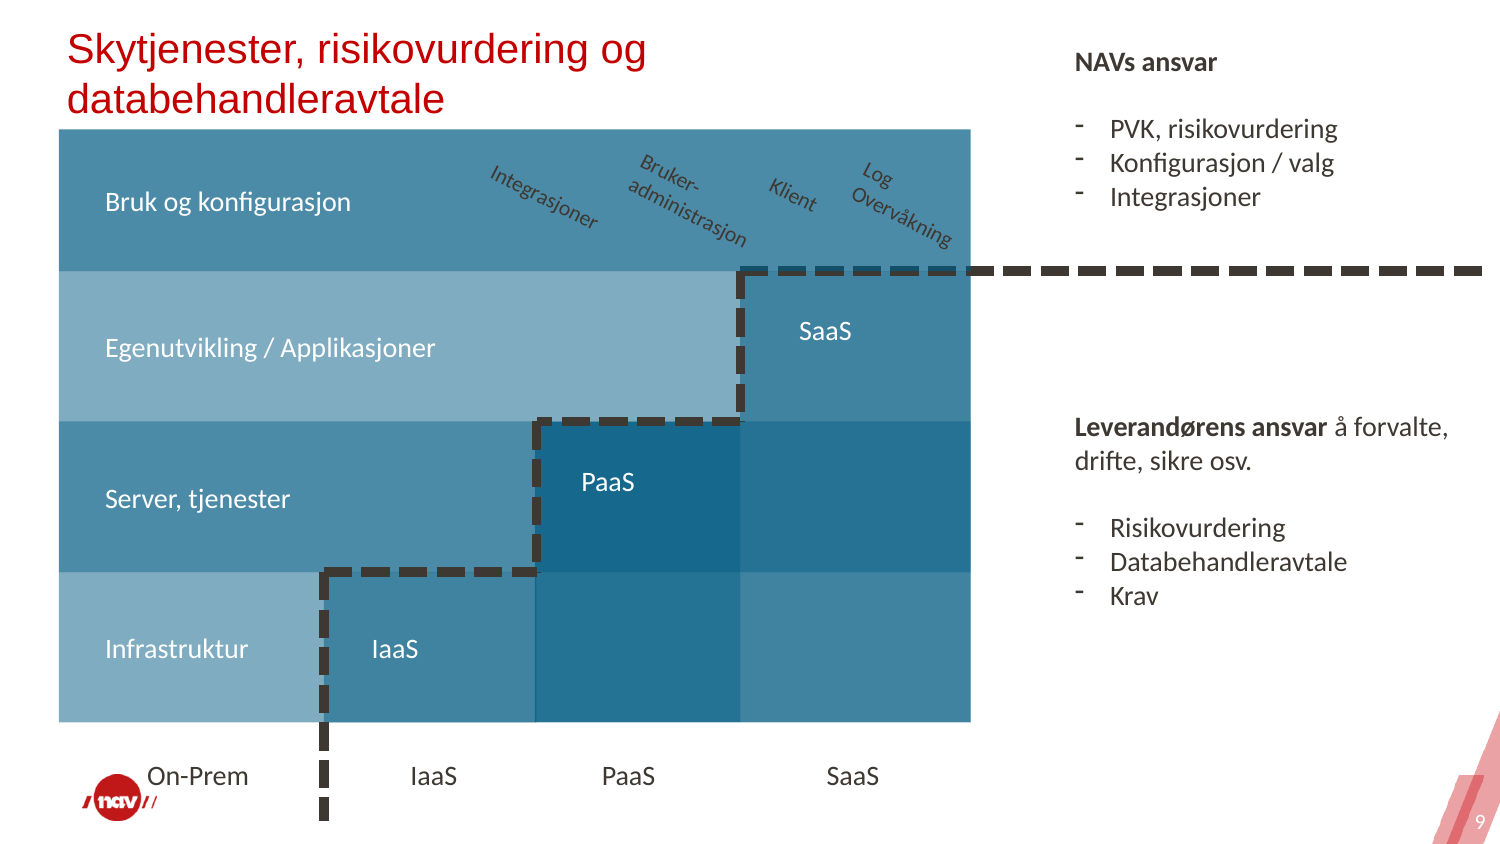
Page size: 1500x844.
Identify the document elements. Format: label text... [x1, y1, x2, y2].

text_box Klient [751, 157, 917, 270]
text_box Skytjenester, risikovurdering og databehandleravtale [52, 14, 856, 130]
text_box Infrastruktur [58, 573, 319, 723]
text_box PaaS [534, 429, 740, 723]
text_box SaaS [740, 279, 971, 723]
text_box Leverandørens ansvar å forvalte, drifte, sikre osv. Risikovurdering Databehandleravtale Krav [1060, 400, 1486, 618]
text_box Server, tjenester [58, 422, 532, 573]
text_box Integrasjoner [470, 144, 644, 260]
text_box SaaS [811, 749, 990, 799]
text_box PaaS [587, 749, 765, 799]
text_box On-Prem [132, 749, 310, 799]
text_box IaaS [395, 749, 573, 799]
text_box Bruk og konfigurasjon [58, 129, 971, 272]
text_box Bruker- administrasjon [608, 133, 794, 270]
text_box Log Overvåkning [831, 142, 1016, 270]
picture [1368, 711, 1500, 844]
text_box IaaS [329, 581, 534, 723]
text_box NAVs ansvar PVK, risikovurdering Konfigurasjon / valg Integrasjoner [1060, 35, 1424, 253]
text_box Egenutvikling / Applikasjoner [58, 272, 736, 422]
picture [82, 774, 157, 821]
